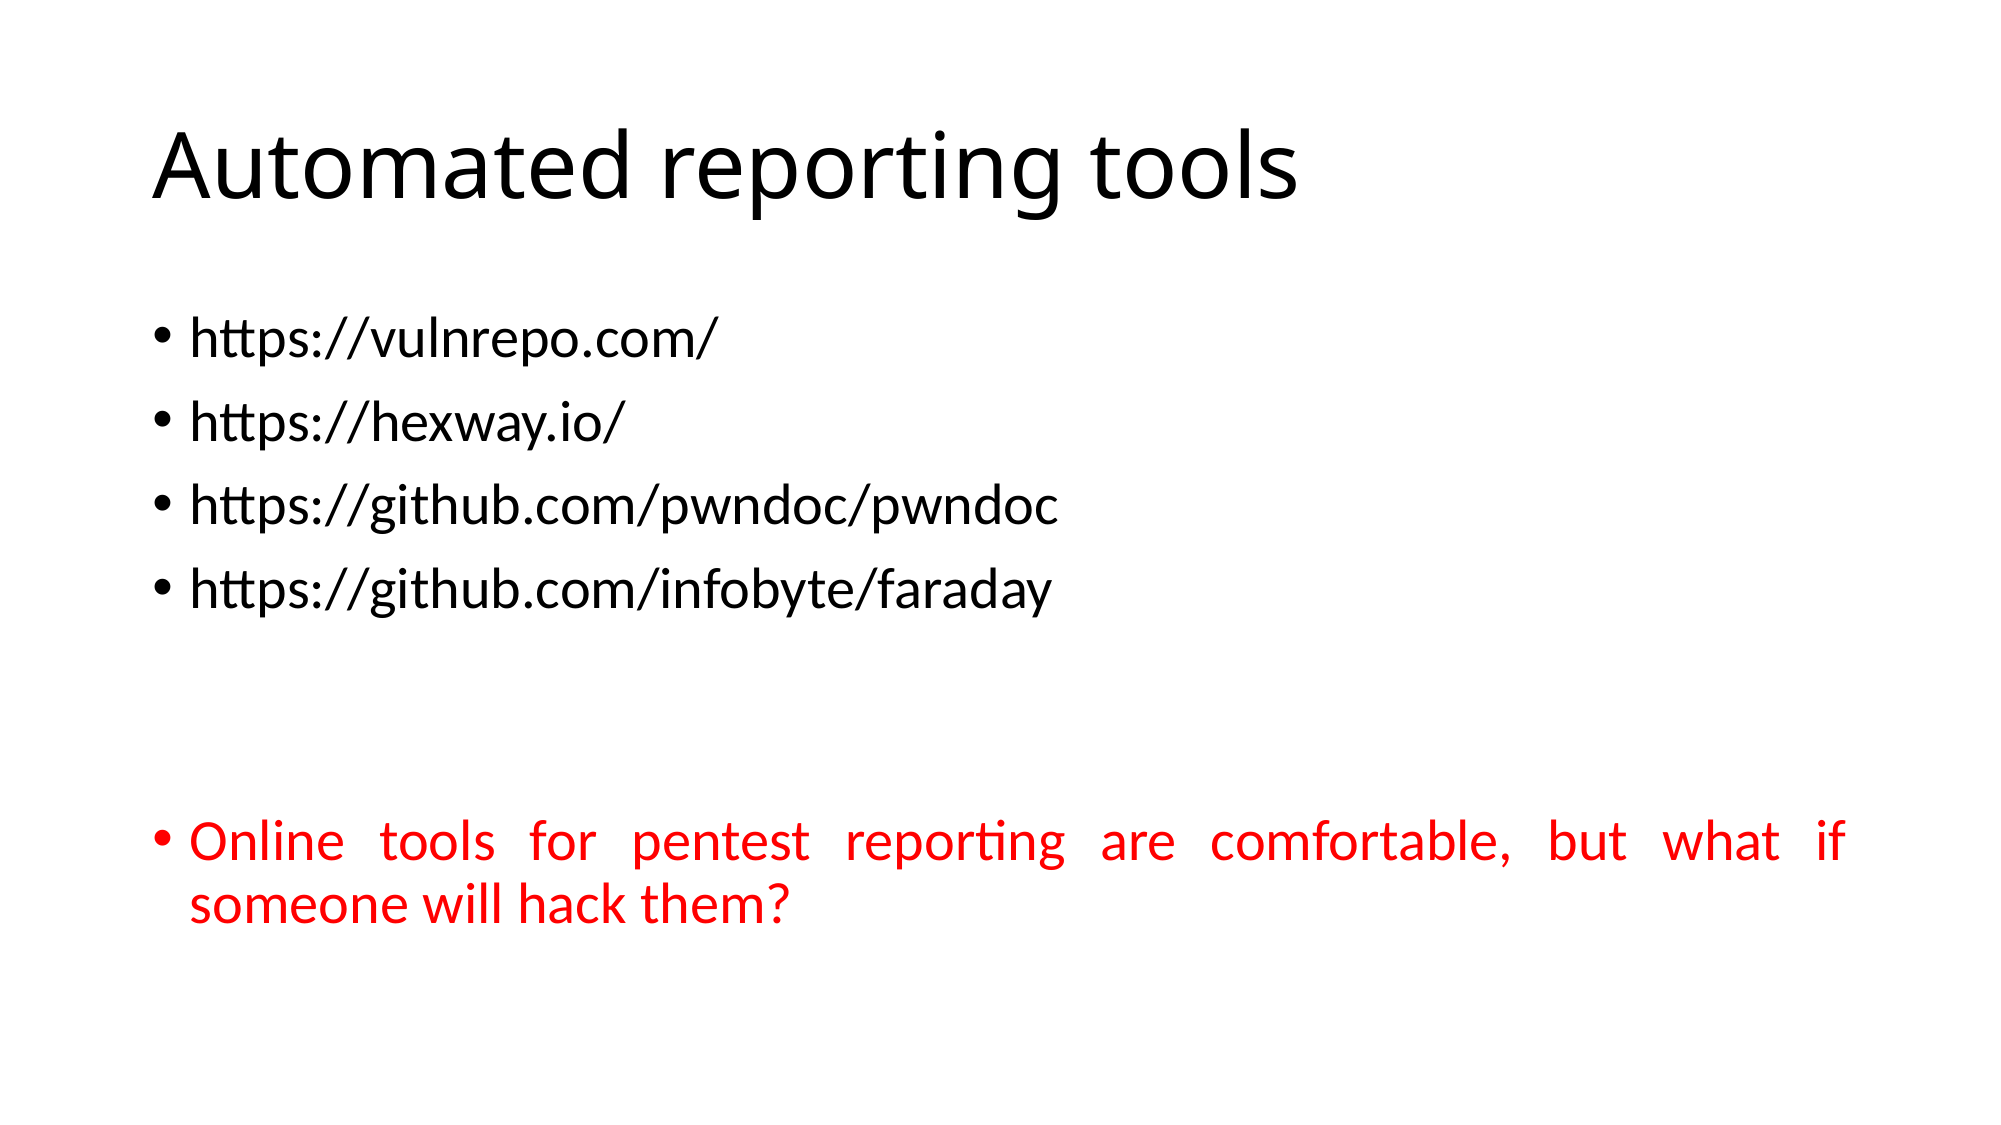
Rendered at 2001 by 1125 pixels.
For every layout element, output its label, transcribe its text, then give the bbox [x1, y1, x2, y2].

list https://vulnrepo.com/ https://hexway.io/ https://github.com/pwndoc/pwndoc https://github.com/infobyte/faraday Online tools for pentest reporting are comfortable, but what if someone will hack them? [137, 299, 1863, 1014]
title Automated reporting tools [137, 59, 1863, 278]
